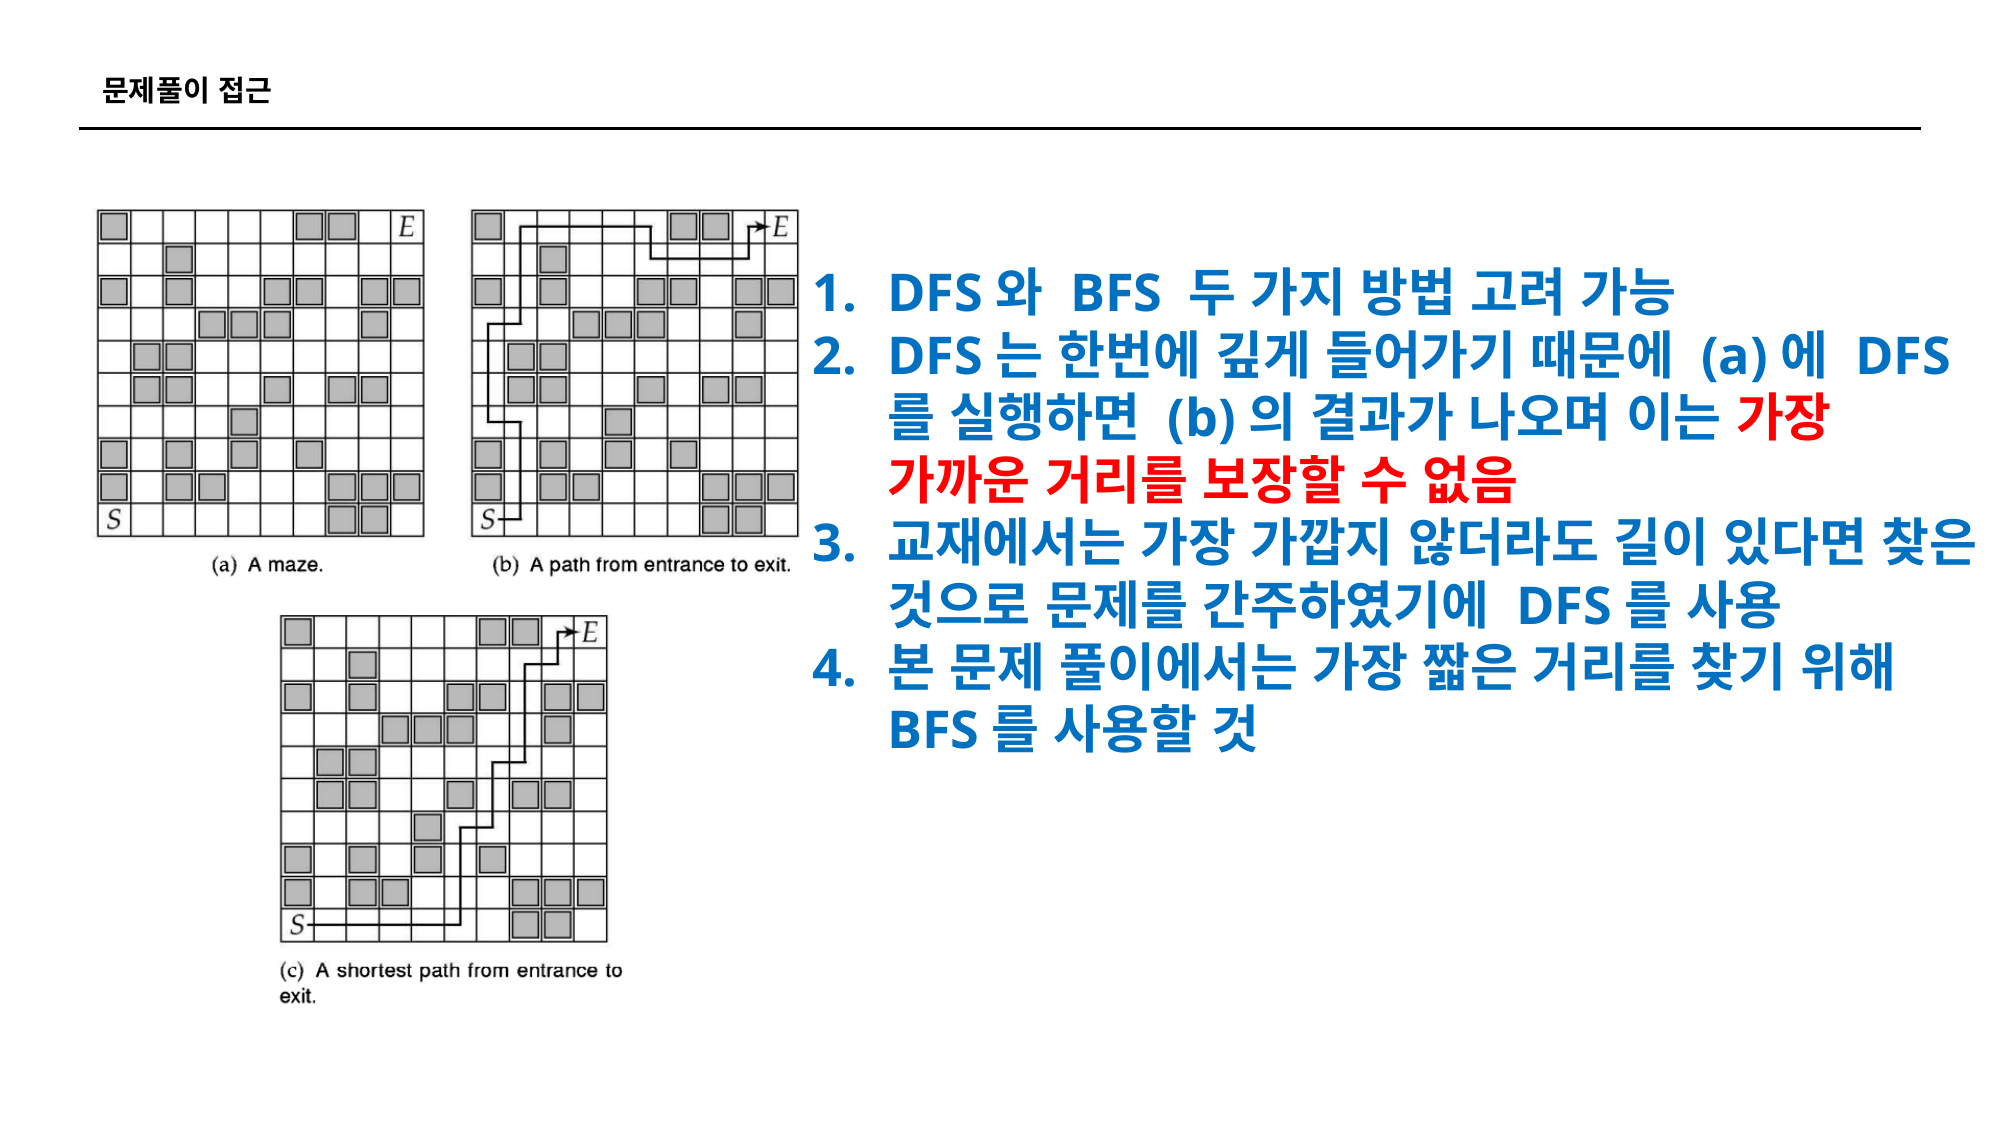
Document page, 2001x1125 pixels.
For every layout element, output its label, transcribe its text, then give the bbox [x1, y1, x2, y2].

text_box 문제풀이 접근 [87, 64, 583, 115]
picture [78, 183, 819, 1019]
text_box DFS와 BFS 두 가지 방법 고려 가능 DFS는 한번에 깊게 들어가기 때문에 (a)에 DFS를 실행하면 (b)의 결과가 나오며 이는 가장 가까운 거리를 보장할 수 없음 교재에서는 가장 가깝지 않더라도 길이 있다면 찾은 것으로 문제를 간주하였기에 DFS를 사용 본 문제 풀이에서는 가장 짧은 거리를 찾기 위해 BFS를 사용할 것 [819, 252, 1992, 767]
